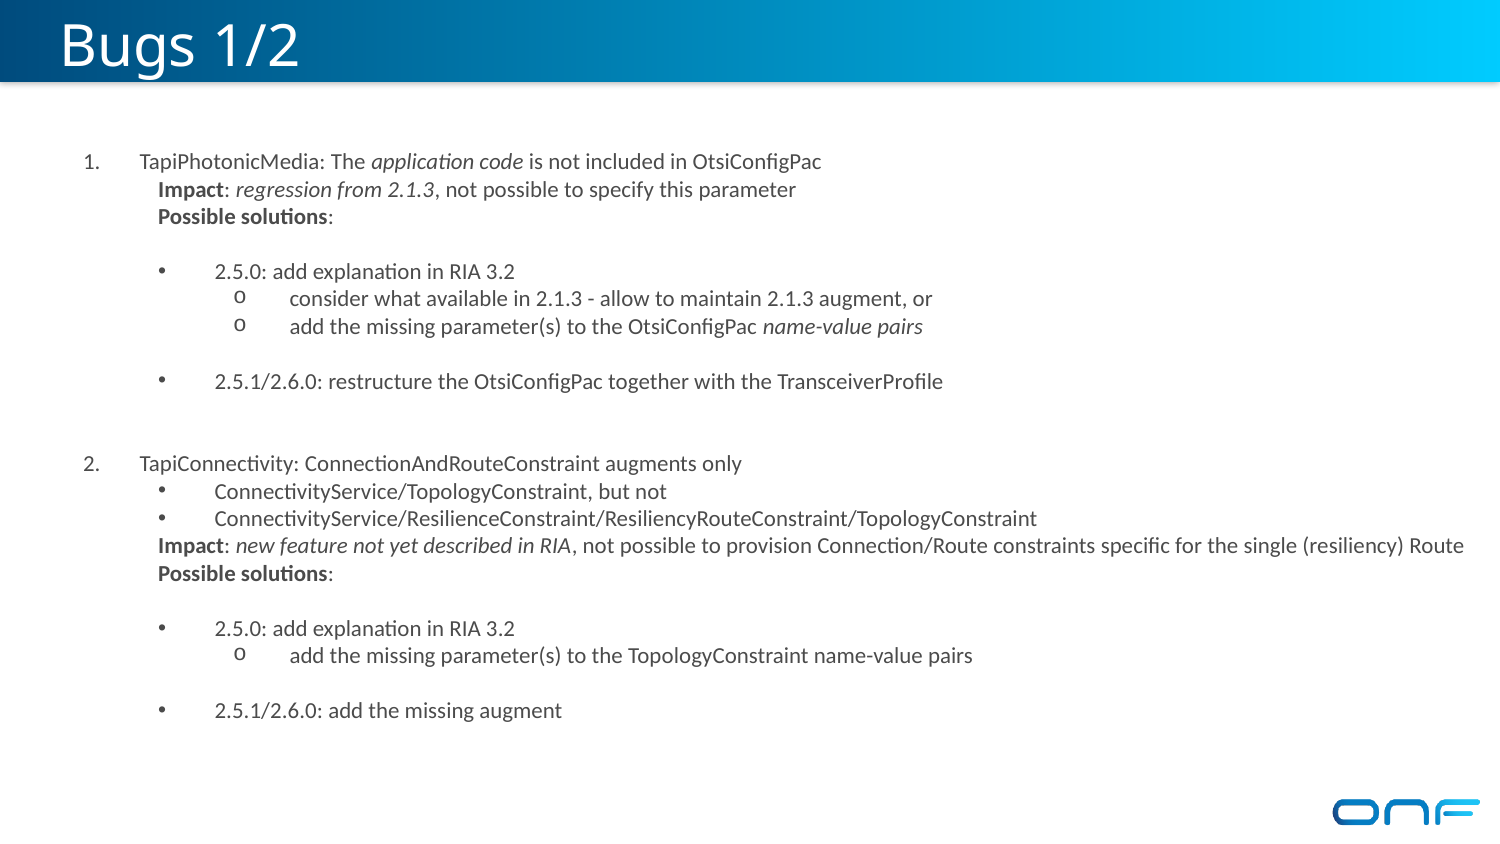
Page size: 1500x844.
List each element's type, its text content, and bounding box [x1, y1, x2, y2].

text_box Bugs 1/2 [44, 0, 1469, 87]
text_box TapiPhotonicMedia: The application code is not included in OtsiConfigPac Impact: regression from 2.1.3, not possible to specify this parameter Possible solutions: 2.5.0: add explanation in RIA 3.2 consider what available in 2.1.3 - allow to maintain 2.1.3 augment, or add the missing parameter(s) to the OtsiConfigPac name-value pairs 2.5.1/2.6.0: restructure the OtsiConfigPac together with the TransceiverProfile TapiConnectivity: ConnectionAndRouteConstraint augments only ConnectivityService/TopologyConstraint, but not ConnectivityService/ResilienceConstraint/ResiliencyRouteConstraint/TopologyConstraint Impact: new feature not yet described in RIA, not possible to provision Connection/Route constraints specific for the single (resiliency) Route Possible solutions: 2.5.0: add explanation in RIA 3.2 add the missing parameter(s) to the TopologyConstraint name-value pairs 2.5.1/2.6.0: add the missing augment [68, 139, 1484, 786]
picture [1330, 794, 1481, 829]
